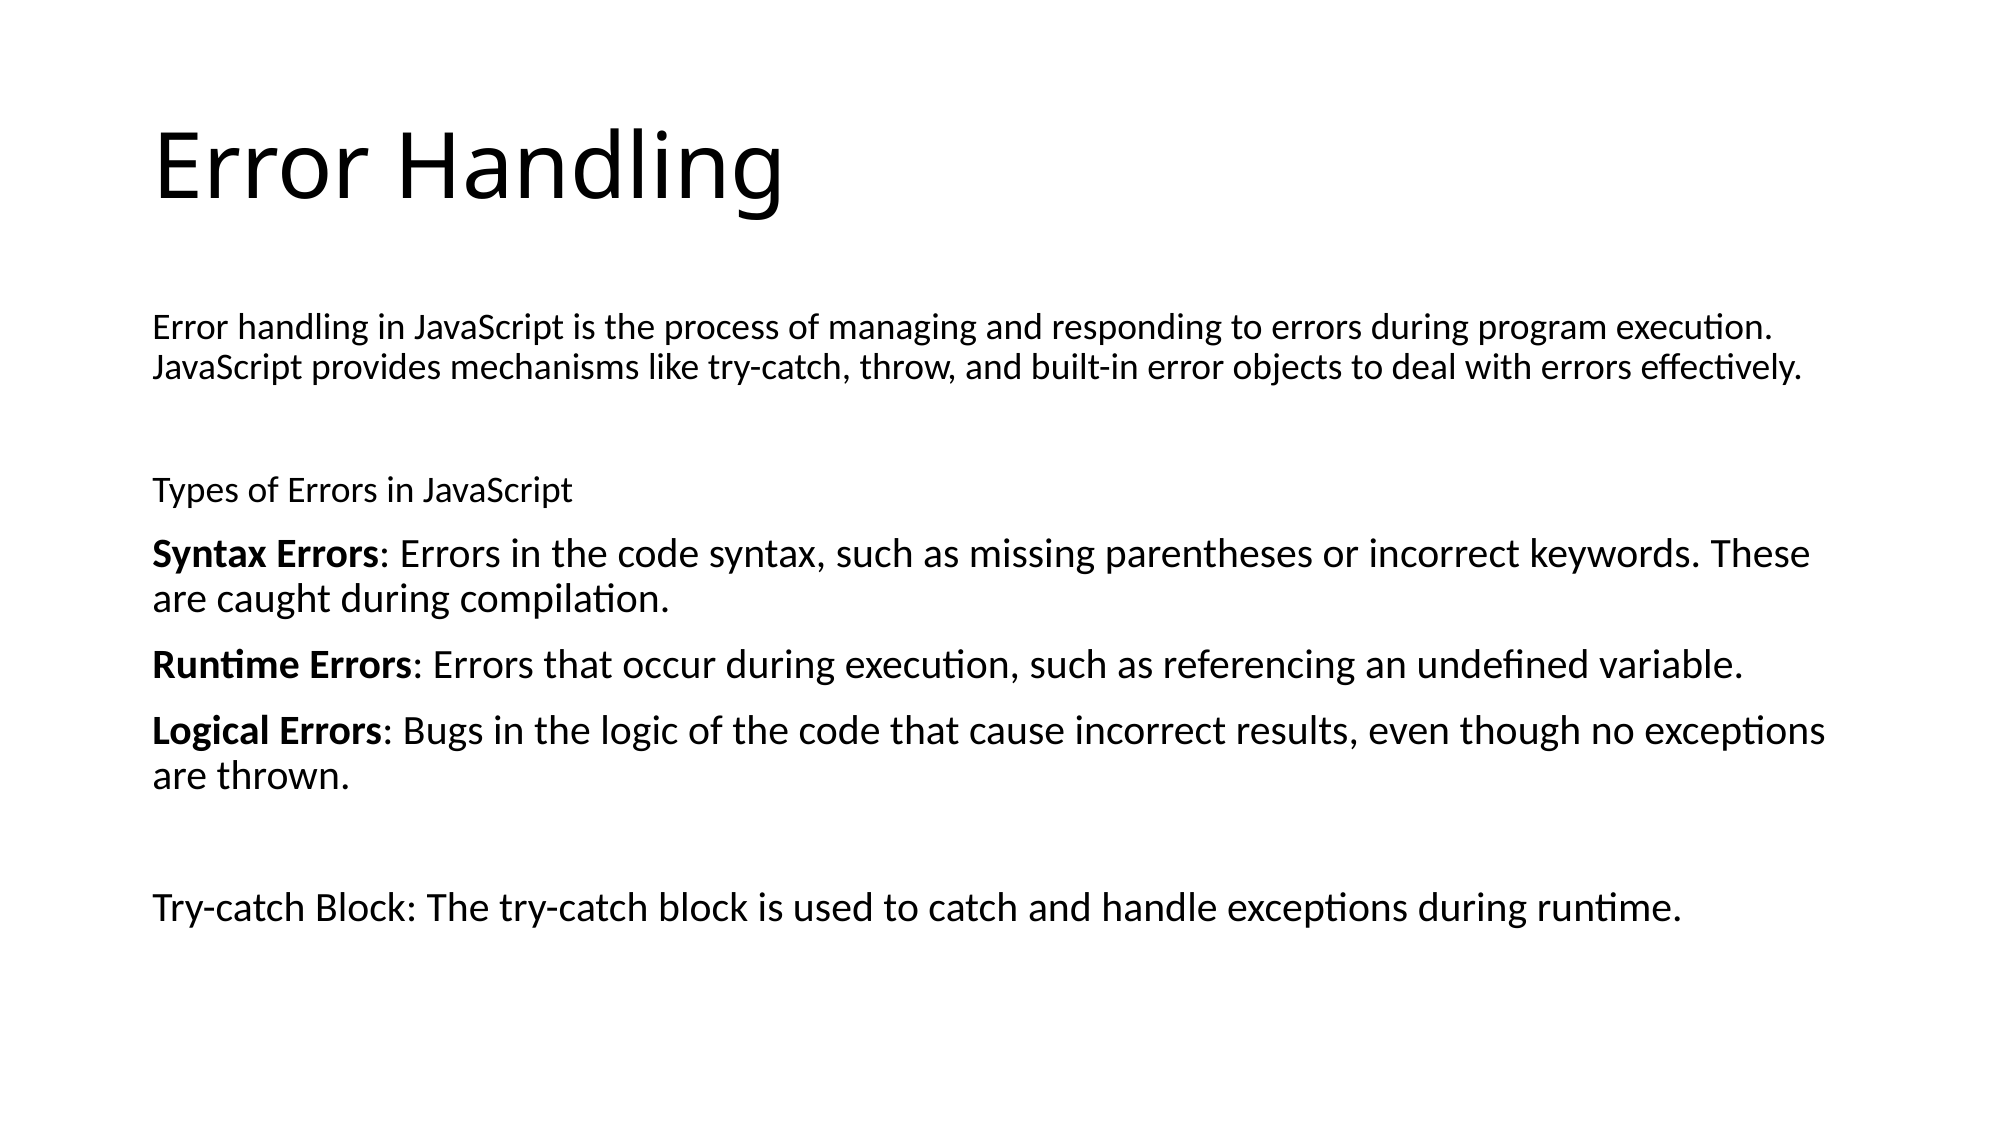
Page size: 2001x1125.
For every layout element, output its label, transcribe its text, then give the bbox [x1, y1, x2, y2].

title Error Handling [137, 59, 1863, 278]
list Error handling in JavaScript is the process of managing and responding to errors during program execution. JavaScript provides mechanisms like try-catch, throw, and built-in error objects to deal with errors effectively. Types of Errors in JavaScript Syntax Errors: Errors in the code syntax, such as missing parentheses or incorrect keywords. These are caught during compilation. Runtime Errors: Errors that occur during execution, such as referencing an undefined variable. Logical Errors: Bugs in the logic of the code that cause incorrect results, even though no exceptions are thrown. Try-catch Block: The try-catch block is used to catch and handle exceptions during runtime. [137, 299, 1863, 1014]
